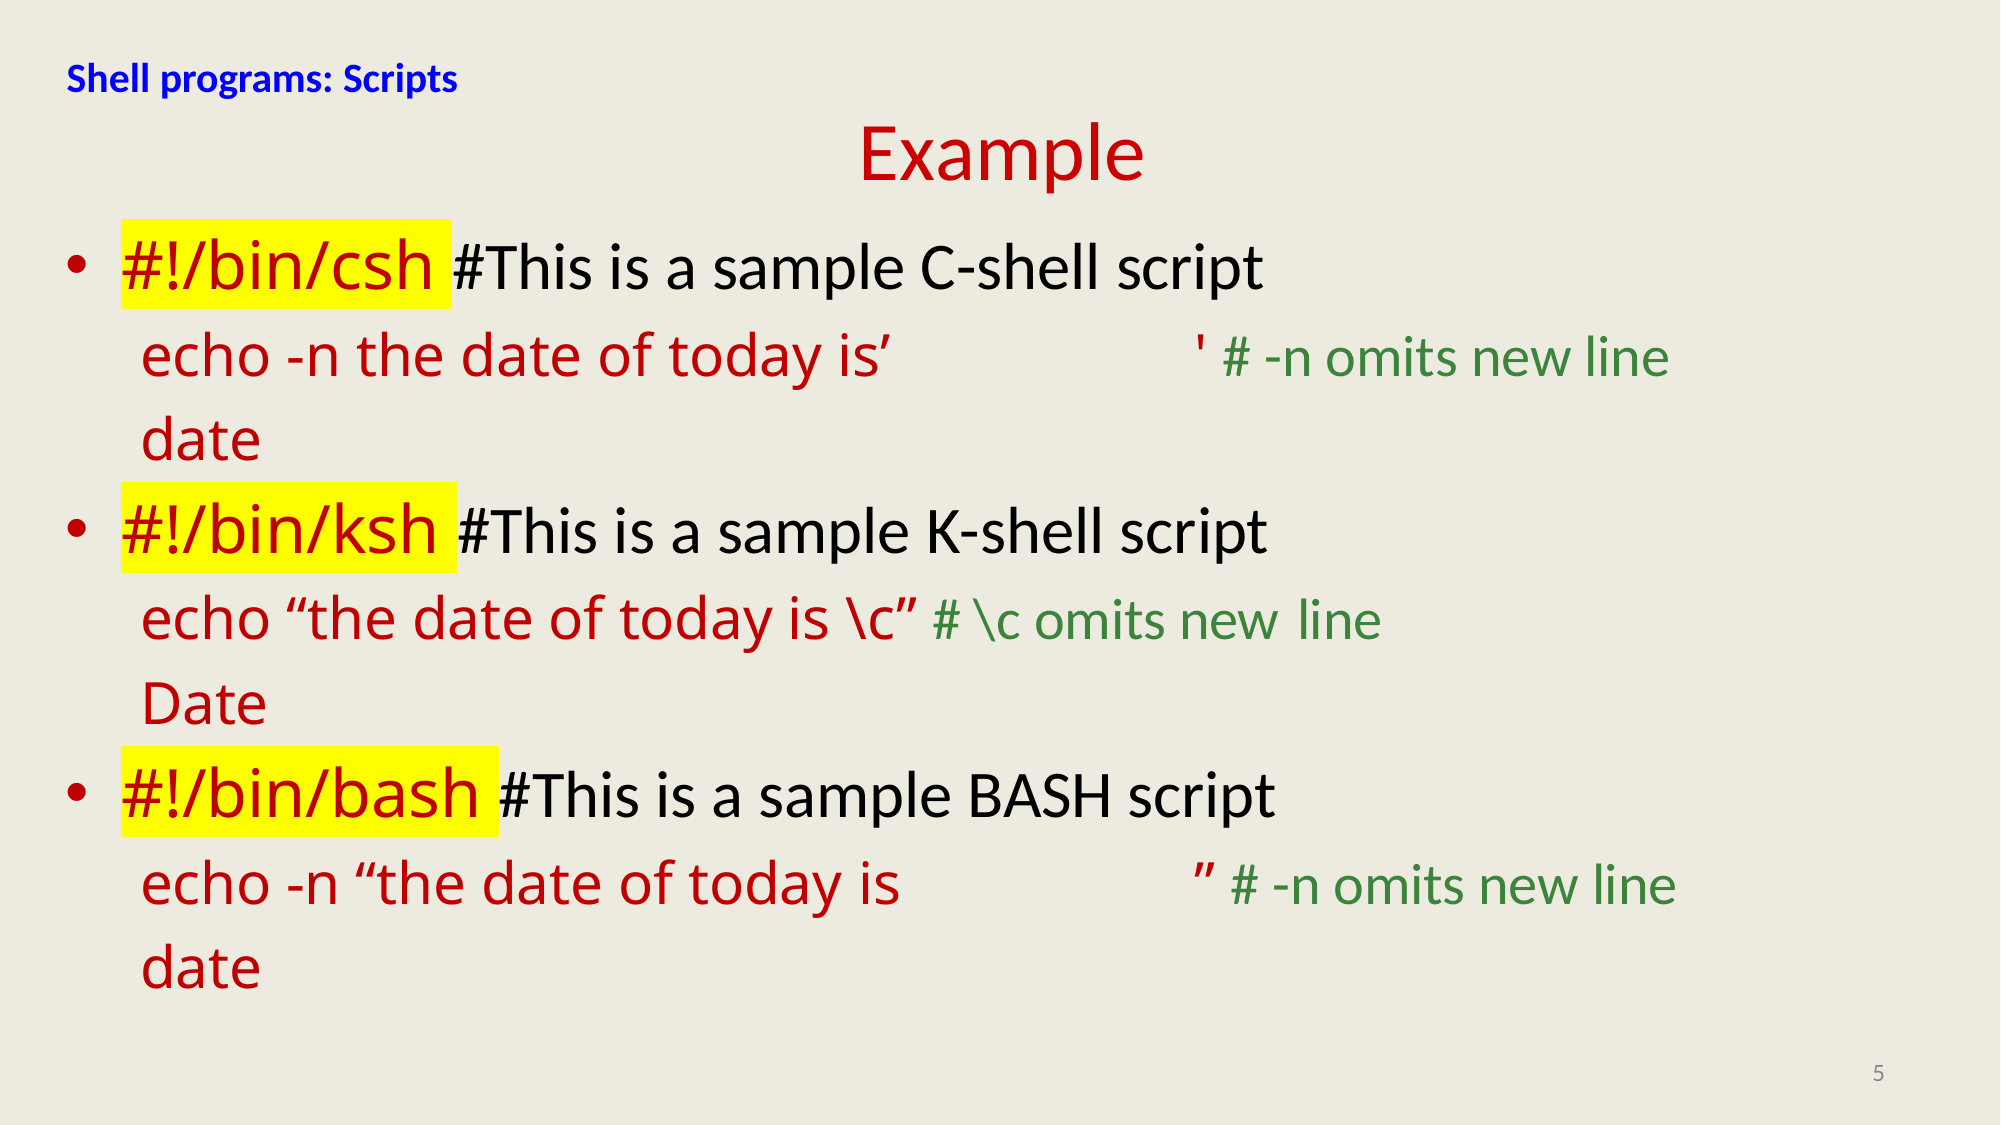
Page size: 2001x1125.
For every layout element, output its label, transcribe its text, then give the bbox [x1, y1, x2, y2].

title Example [856, 96, 1147, 285]
text_box ' # -n omits new line [1192, 317, 1697, 388]
text_box Shell programs: Scripts [64, 50, 463, 101]
text_box echo -n the date of today is’ date [137, 317, 1162, 473]
text_box #!/bin/ksh #This is a sample K-shell script echo “the date of today is \c” # \c omits new line Date #!/bin/bash #This is a sample BASH script [62, 487, 1682, 831]
text_box ” # -n omits new line [1192, 845, 1697, 916]
slide_number 5 [1868, 1060, 1890, 1125]
text_box echo -n “the date of today is date [137, 845, 1162, 1001]
text_box #!/bin/csh #This is a sample C-shell script [62, 223, 1382, 304]
